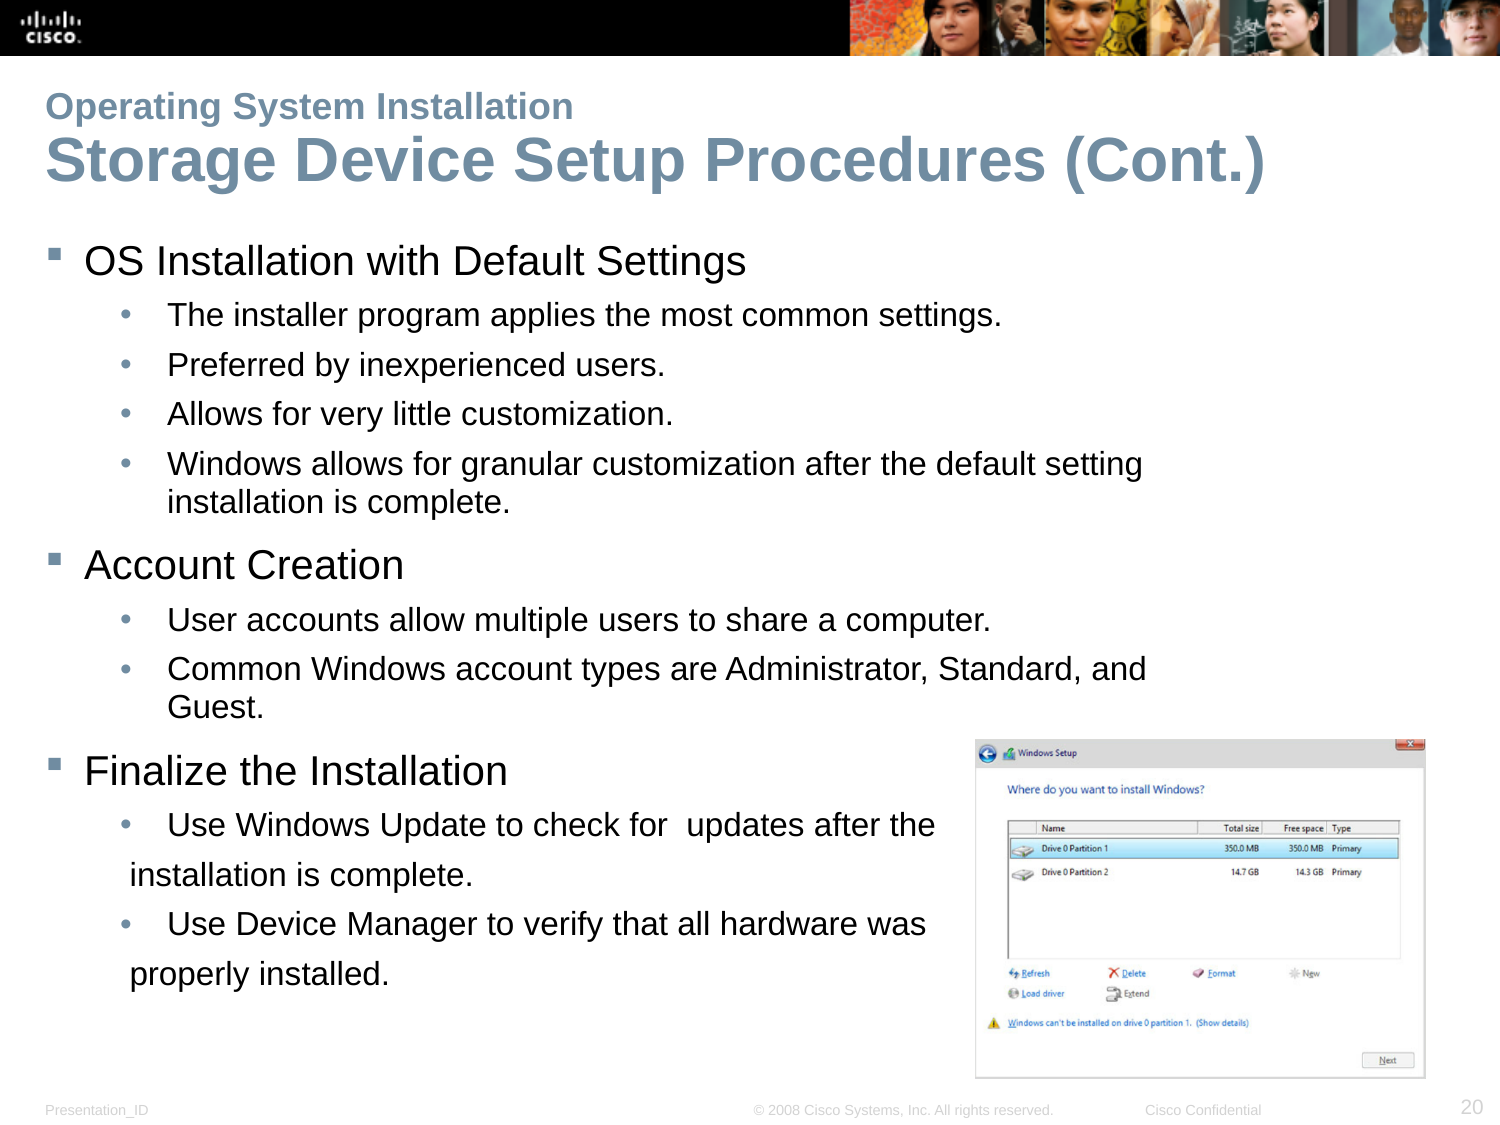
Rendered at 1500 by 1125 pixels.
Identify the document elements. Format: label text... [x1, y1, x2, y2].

picture [975, 739, 1426, 1079]
picture [0, 0, 1500, 56]
title Operating System Installation Storage Device Setup Procedures (Cont.) [31, 64, 1471, 203]
list OS Installation with Default Settings The installer program applies the most common settings. Preferred by inexperienced users. Allows for very little customization. Windows allows for granular customization after the default setting installation is complete. Account Creation User accounts allow multiple users to share a computer. Common Windows account types are Administrator, Standard, and Guest. Finalize the Installation Use Windows Update to check for updates after the installation is complete. Use Device Manager to verify that all hardware was properly installed. [31, 230, 1215, 1035]
